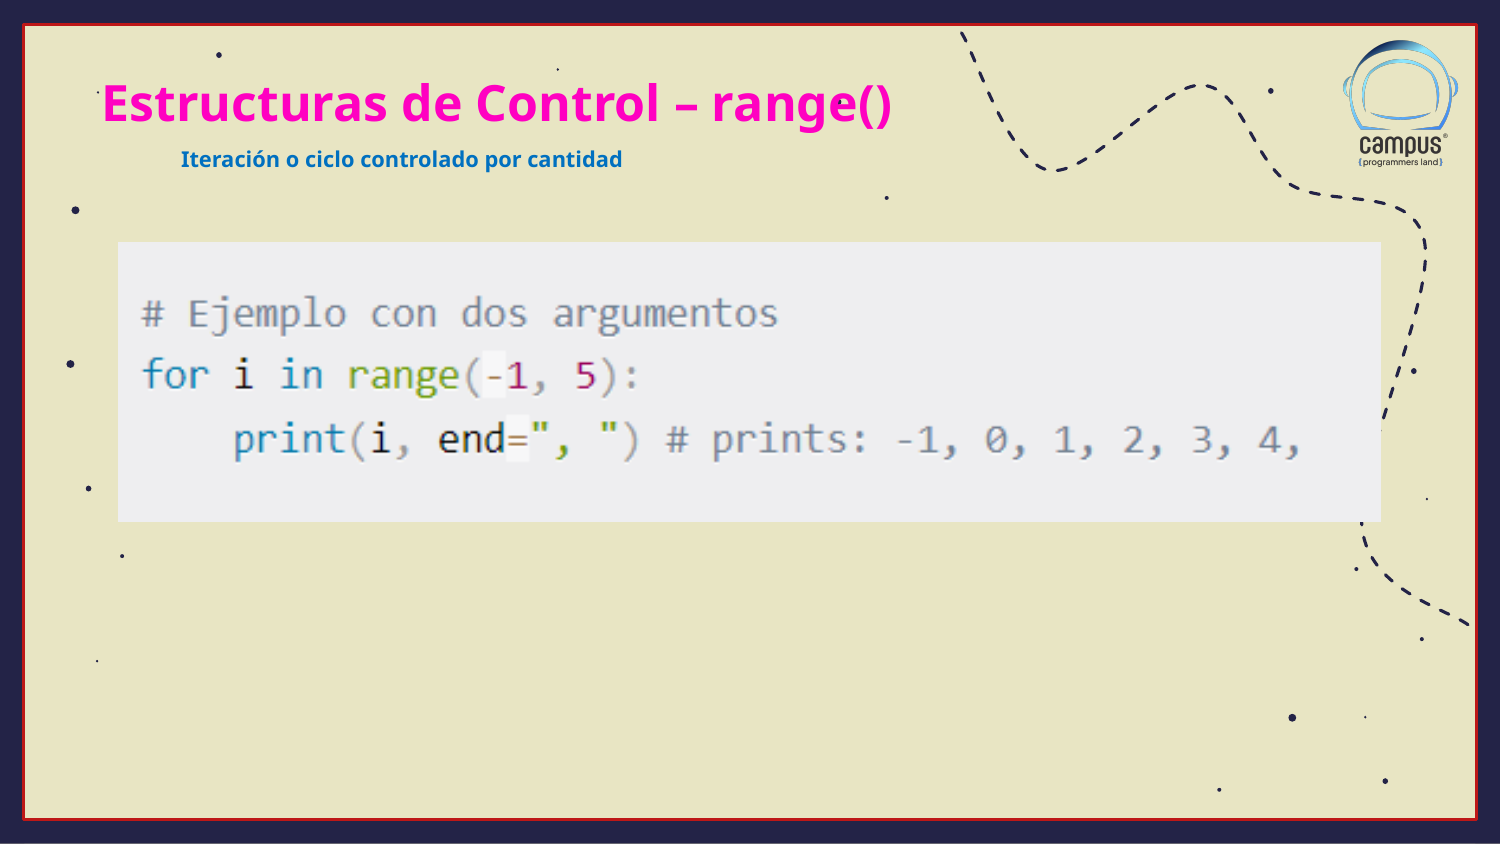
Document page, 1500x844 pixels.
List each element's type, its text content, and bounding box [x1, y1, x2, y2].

text_box Iteración o ciclo controlado por cantidad [166, 138, 807, 180]
picture [1310, 13, 1491, 194]
text_box Estructuras de Control – range() [86, 63, 1073, 139]
picture [118, 242, 1382, 523]
